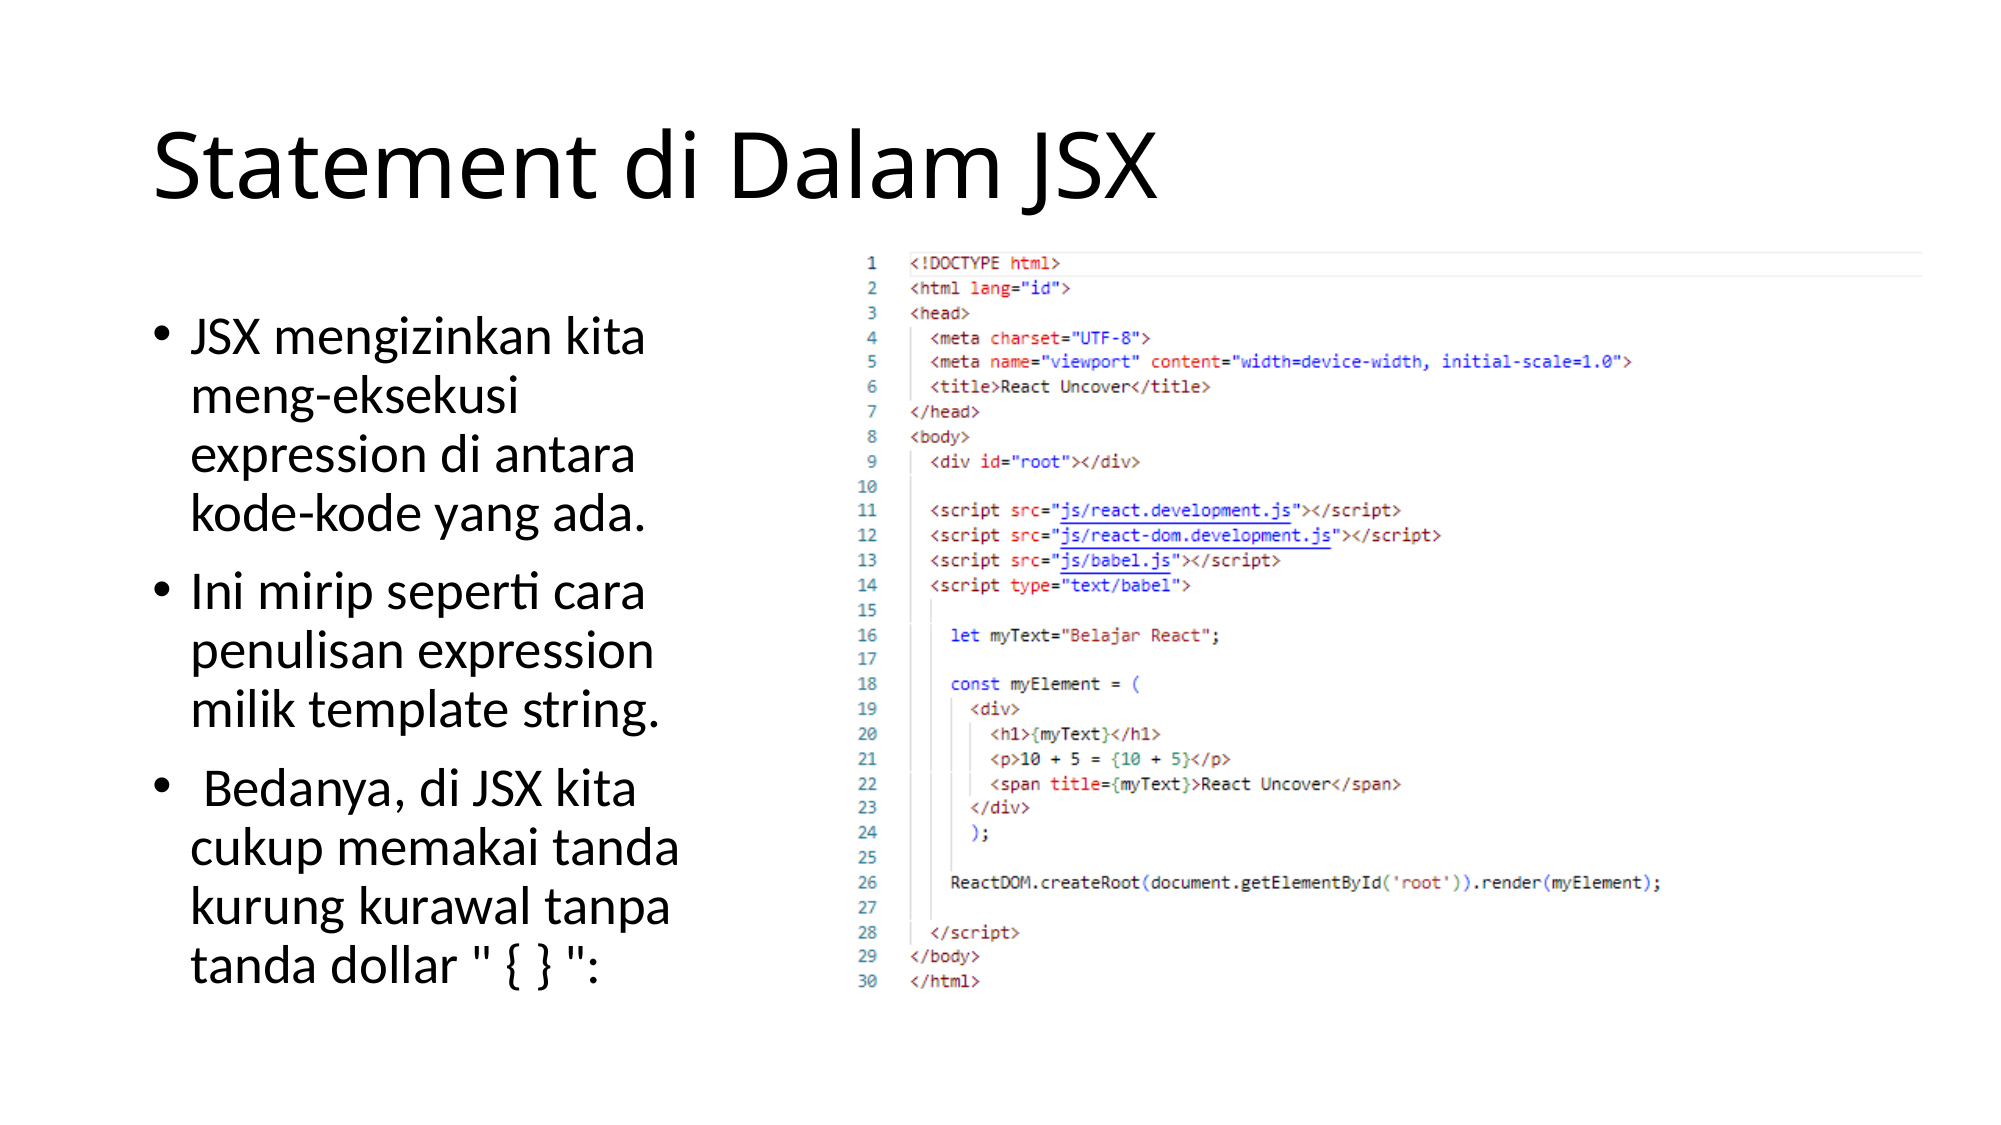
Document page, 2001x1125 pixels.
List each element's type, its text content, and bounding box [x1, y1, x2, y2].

picture [845, 249, 1922, 1014]
list JSX mengizinkan kita meng-eksekusi expression di antara kode-kode yang ada. Ini mirip seperti cara penulisan expression milik template string. Bedanya, di JSX kita cukup memakai tanda kurung kurawal tanpa tanda dollar " { } ": [137, 299, 724, 1014]
title Statement di Dalam JSX [137, 59, 1863, 278]
